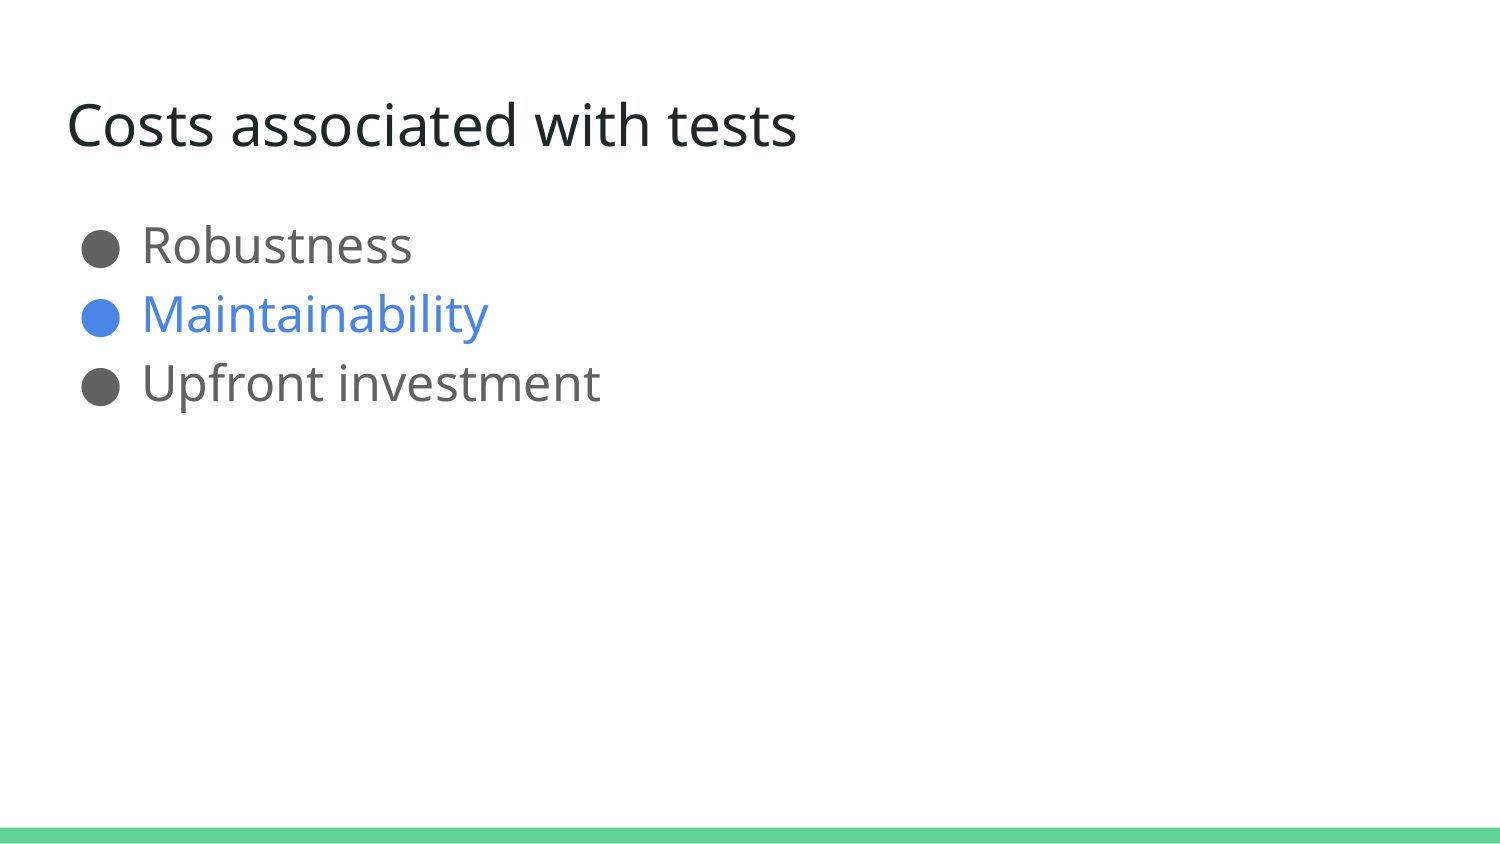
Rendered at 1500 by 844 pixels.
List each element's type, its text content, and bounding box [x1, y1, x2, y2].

title Costs associated with tests [51, 72, 1449, 167]
list Robustness Maintainability Upfront investment [51, 189, 1449, 750]
